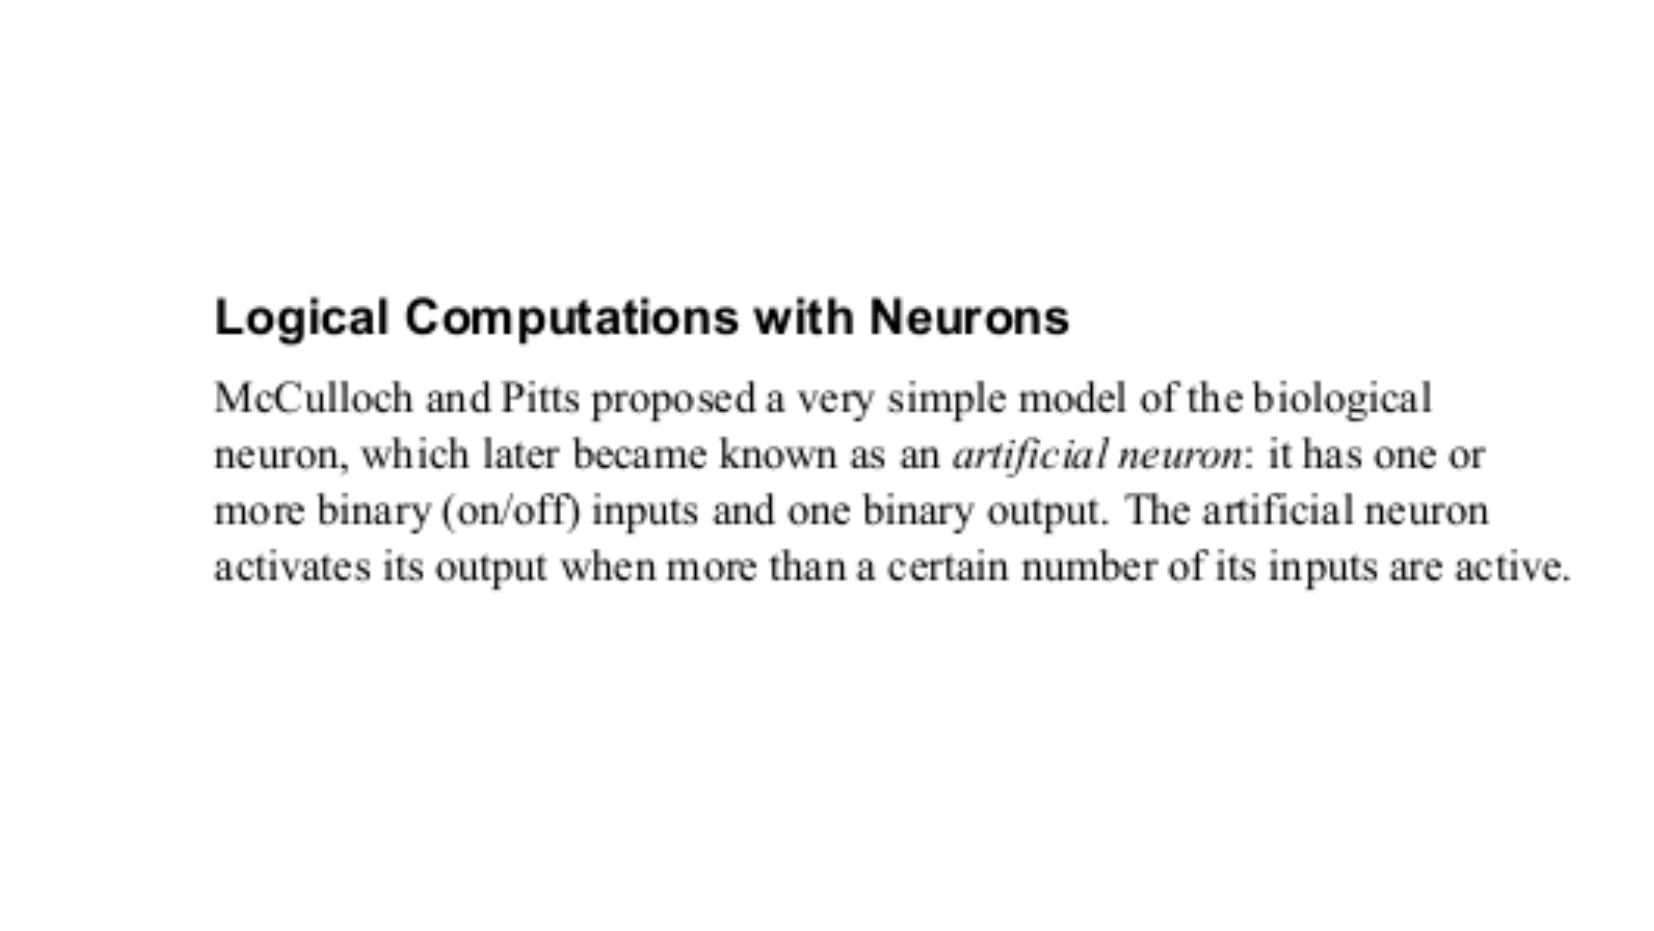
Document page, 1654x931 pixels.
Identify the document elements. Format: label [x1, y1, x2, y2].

picture [165, 278, 1593, 601]
